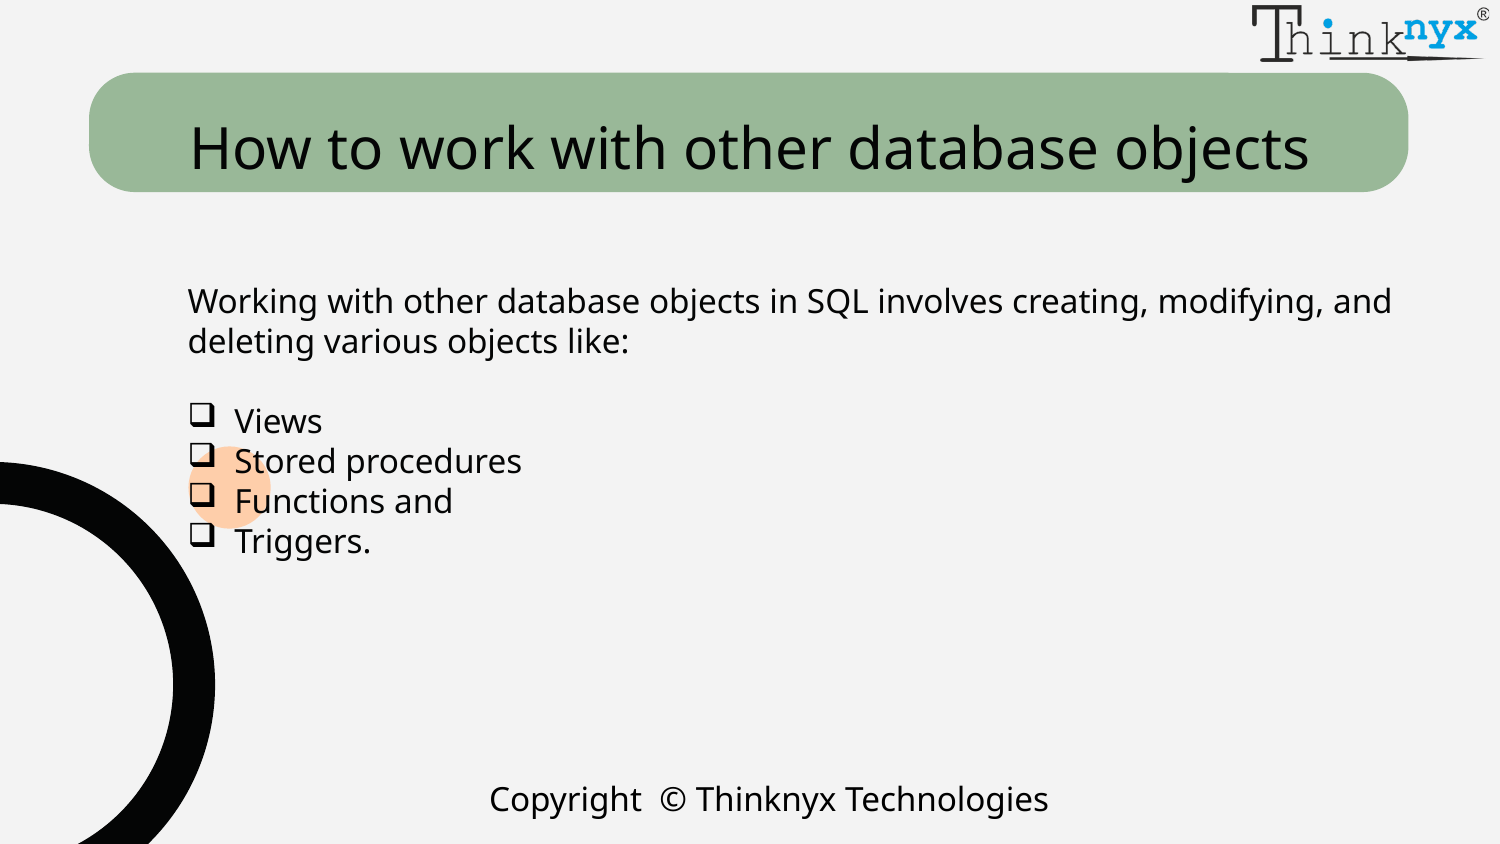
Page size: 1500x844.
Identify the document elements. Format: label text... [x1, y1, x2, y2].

text_box Working with other database objects in SQL involves creating, modifying, and deleting various objects like: Views Stored procedures Functions and Triggers. [172, 272, 1424, 568]
picture [1252, 5, 1490, 62]
title How to work with other database objects [116, 100, 1383, 172]
